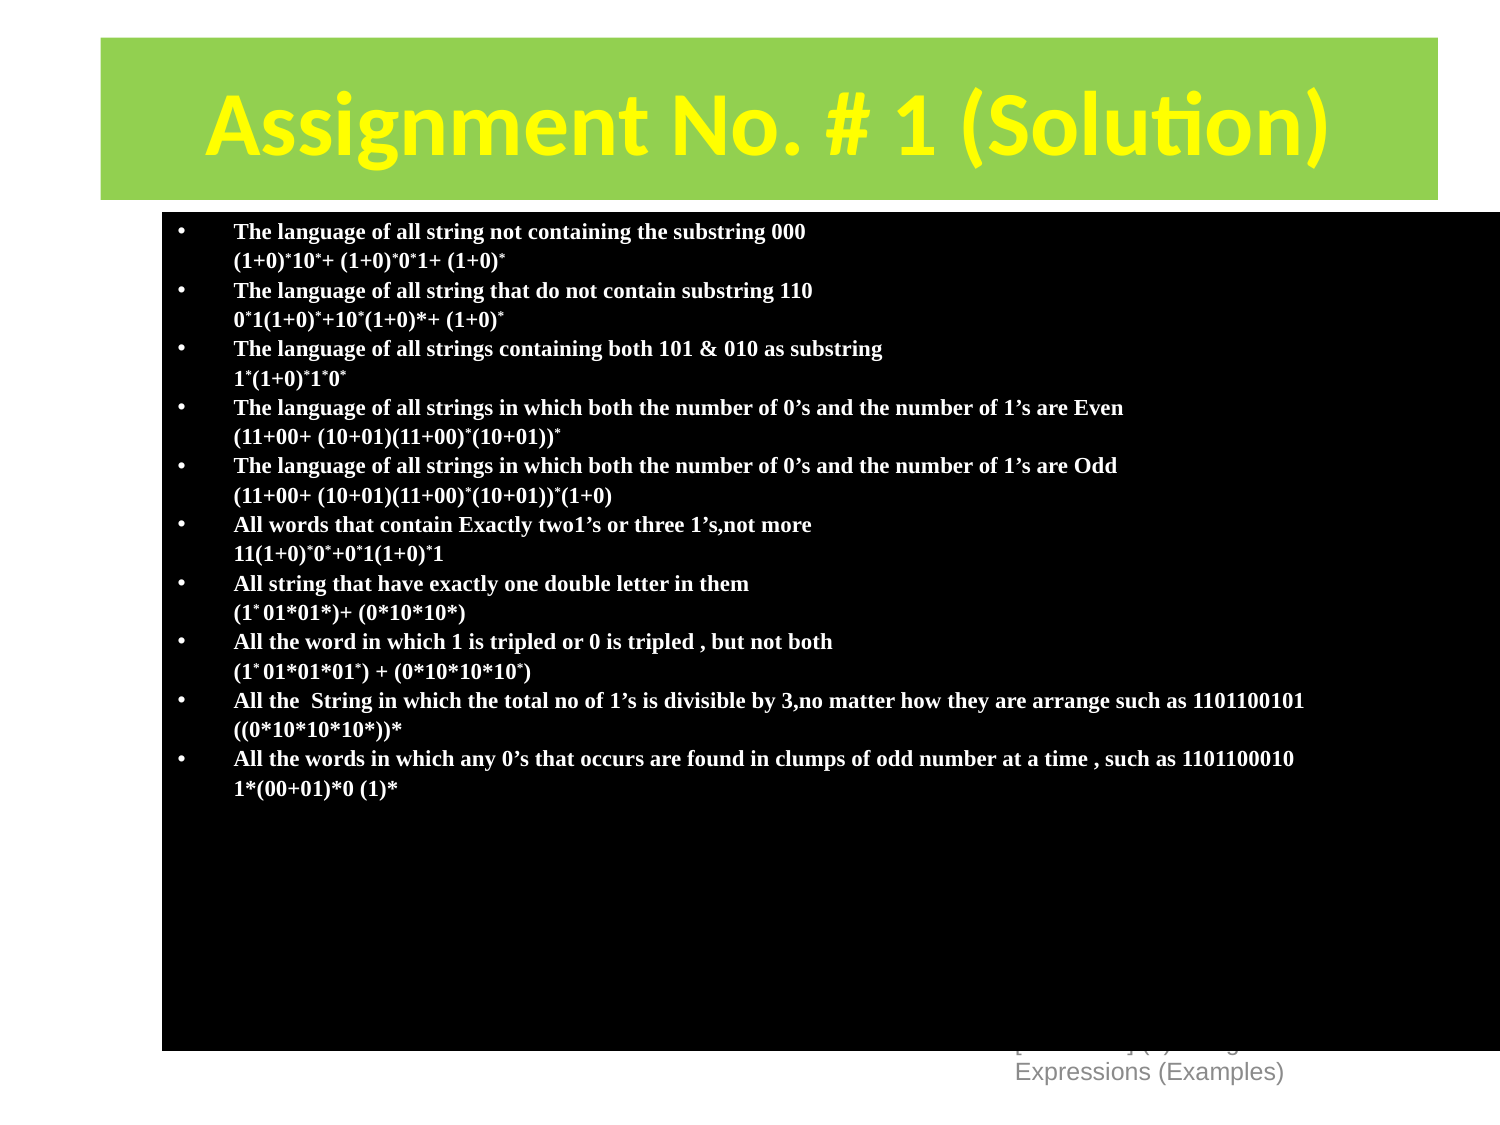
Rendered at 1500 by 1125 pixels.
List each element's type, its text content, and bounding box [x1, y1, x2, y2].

slide_number [Week#03] (a) - Regular Expressions (Examples) [999, 1050, 1438, 1085]
title Assignment No. # 1 (Solution) [100, 37, 1438, 200]
list The language of all string not containing the substring 000 (1+0)*10*+ (1+0)*0*1+ (1+0)* The language of all string that do not contain substring 110 0*1(1+0)*+10*(1+0)*+ (1+0)* The language of all strings containing both 101 & 010 as substring 1*(1+0)*1*0* The language of all strings in which both the number of 0’s and the number of 1’s are Even (11+00+ (10+01)(11+00)*(10+01))* The language of all strings in which both the number of 0’s and the number of 1’s are Odd (11+00+ (10+01)(11+00)*(10+01))*(1+0) All words that contain Exactly two1’s or three 1’s,not more 11(1+0)*0*+0*1(1+0)*1 All string that have exactly one double letter in them (1* 01*01*)+ (0*10*10*) All the word in which 1 is tripled or 0 is tripled , but not both (1* 01*01*01*) + (0*10*10*10*) All the String in which the total no of 1’s is divisible by 3,no matter how they are arrange such as 1101100101 ((0*10*10*10*))* All the words in which any 0’s that occurs are found in clumps of odd number at a time , such as 1101100010 1*(00+01)*0 (1)* [162, 212, 1500, 1050]
